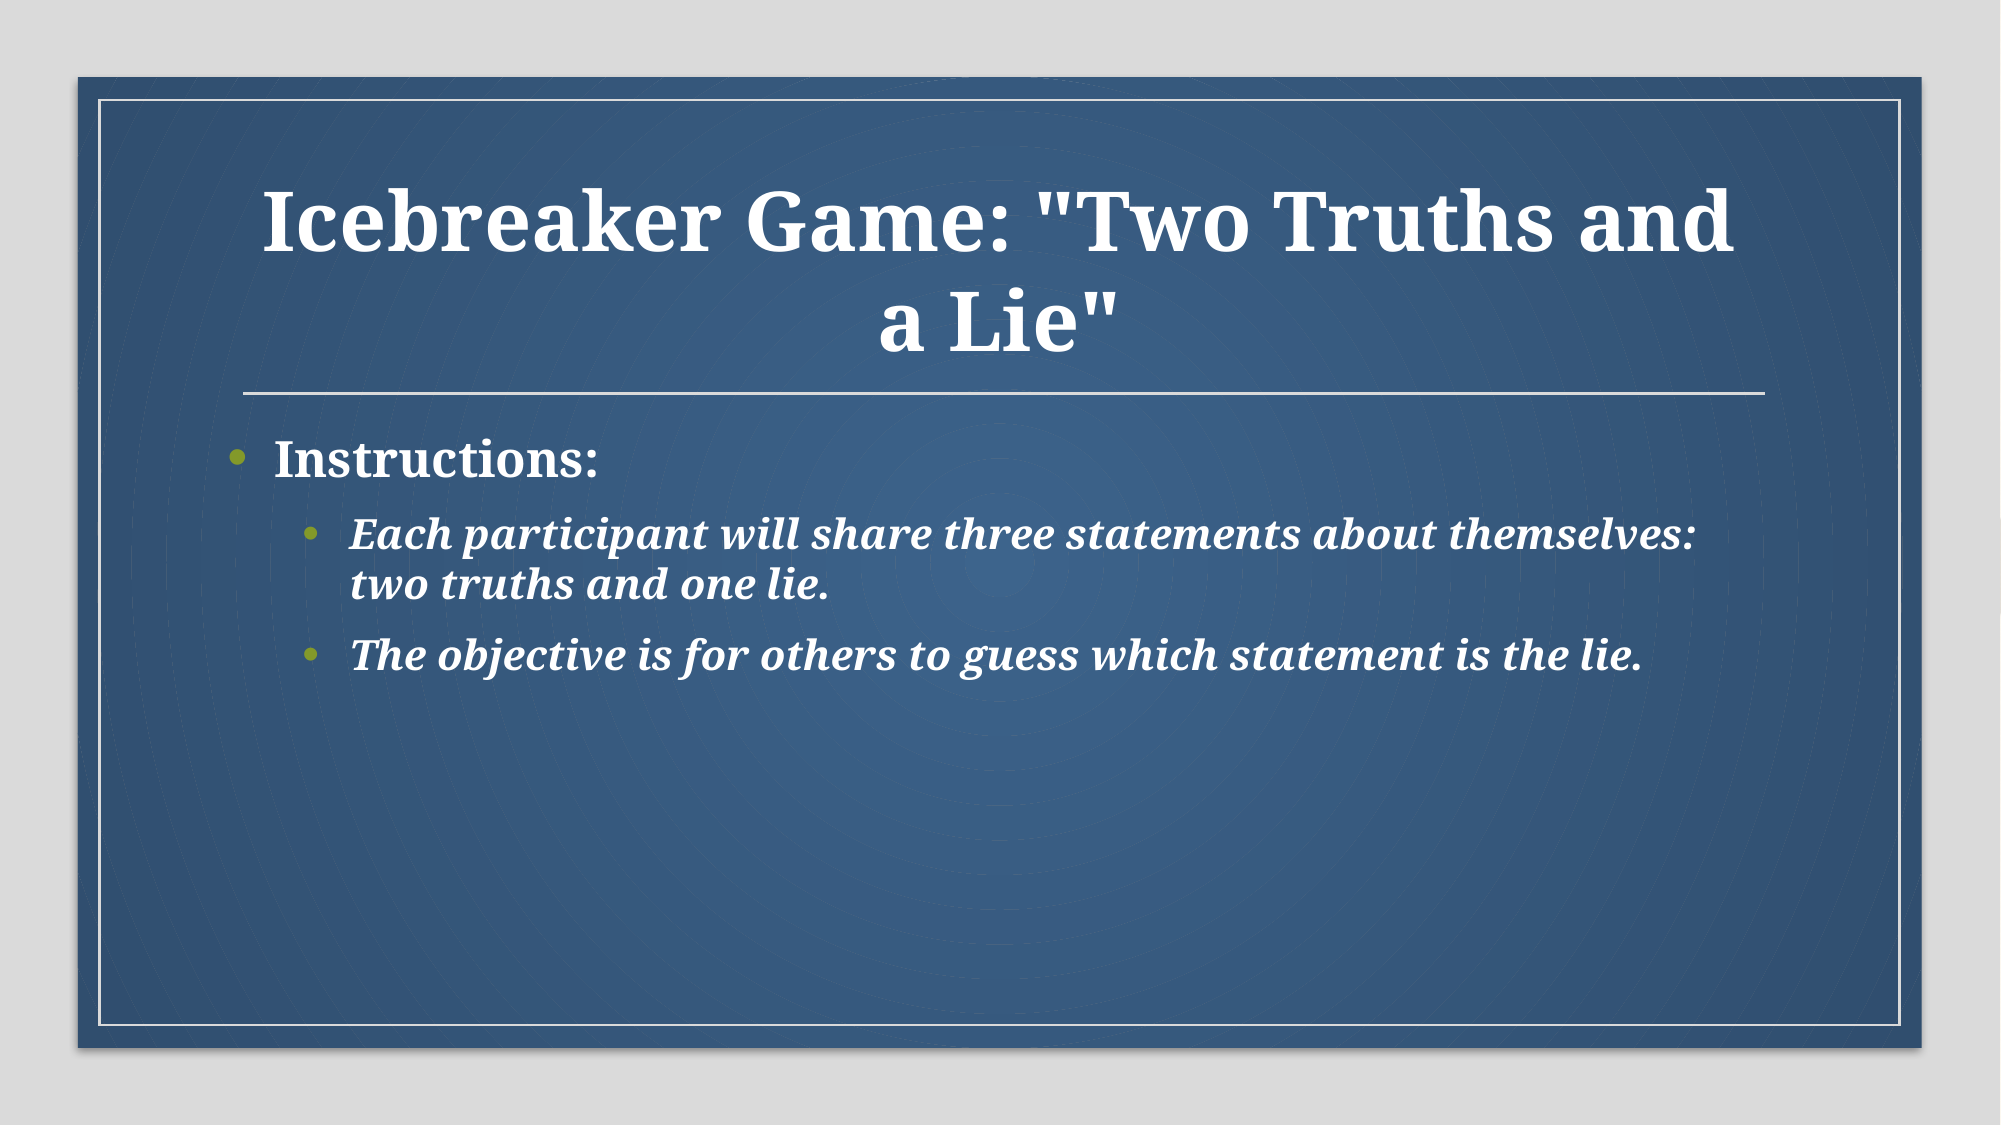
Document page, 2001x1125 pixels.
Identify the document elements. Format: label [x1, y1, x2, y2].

text_box [0, 0, 2000, 1125]
